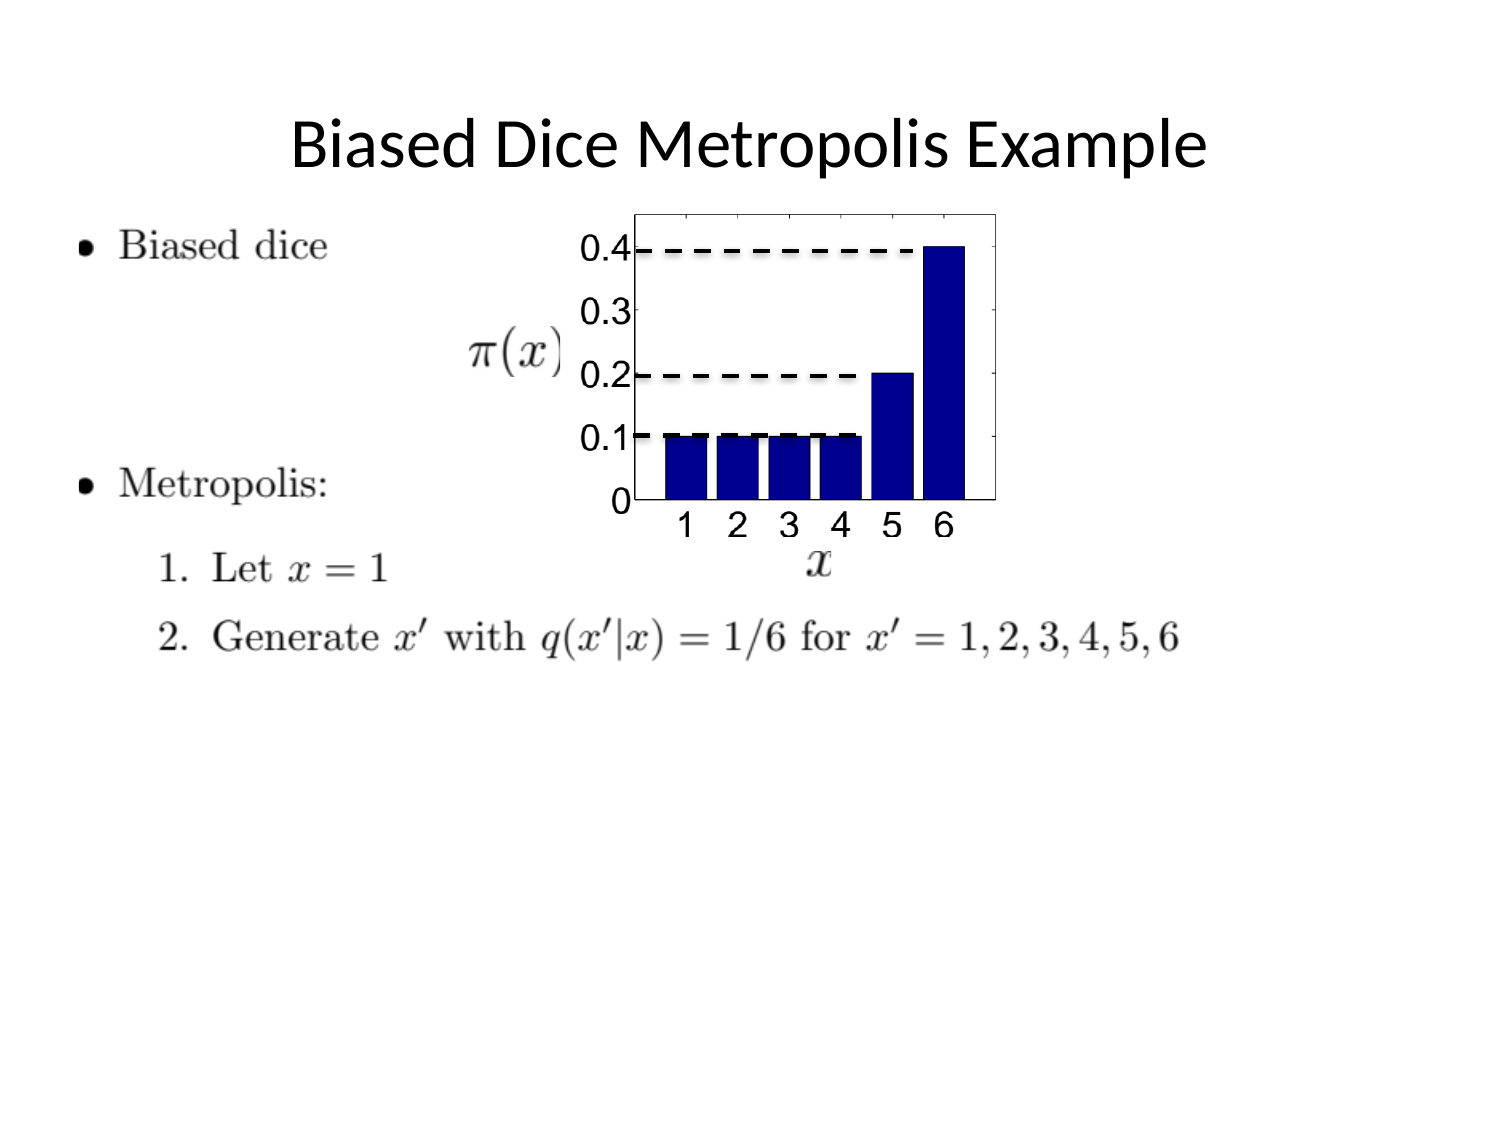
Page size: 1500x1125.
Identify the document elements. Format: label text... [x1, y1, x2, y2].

picture [78, 211, 1438, 684]
title Biased Dice Metropolis Example [75, 45, 1425, 229]
